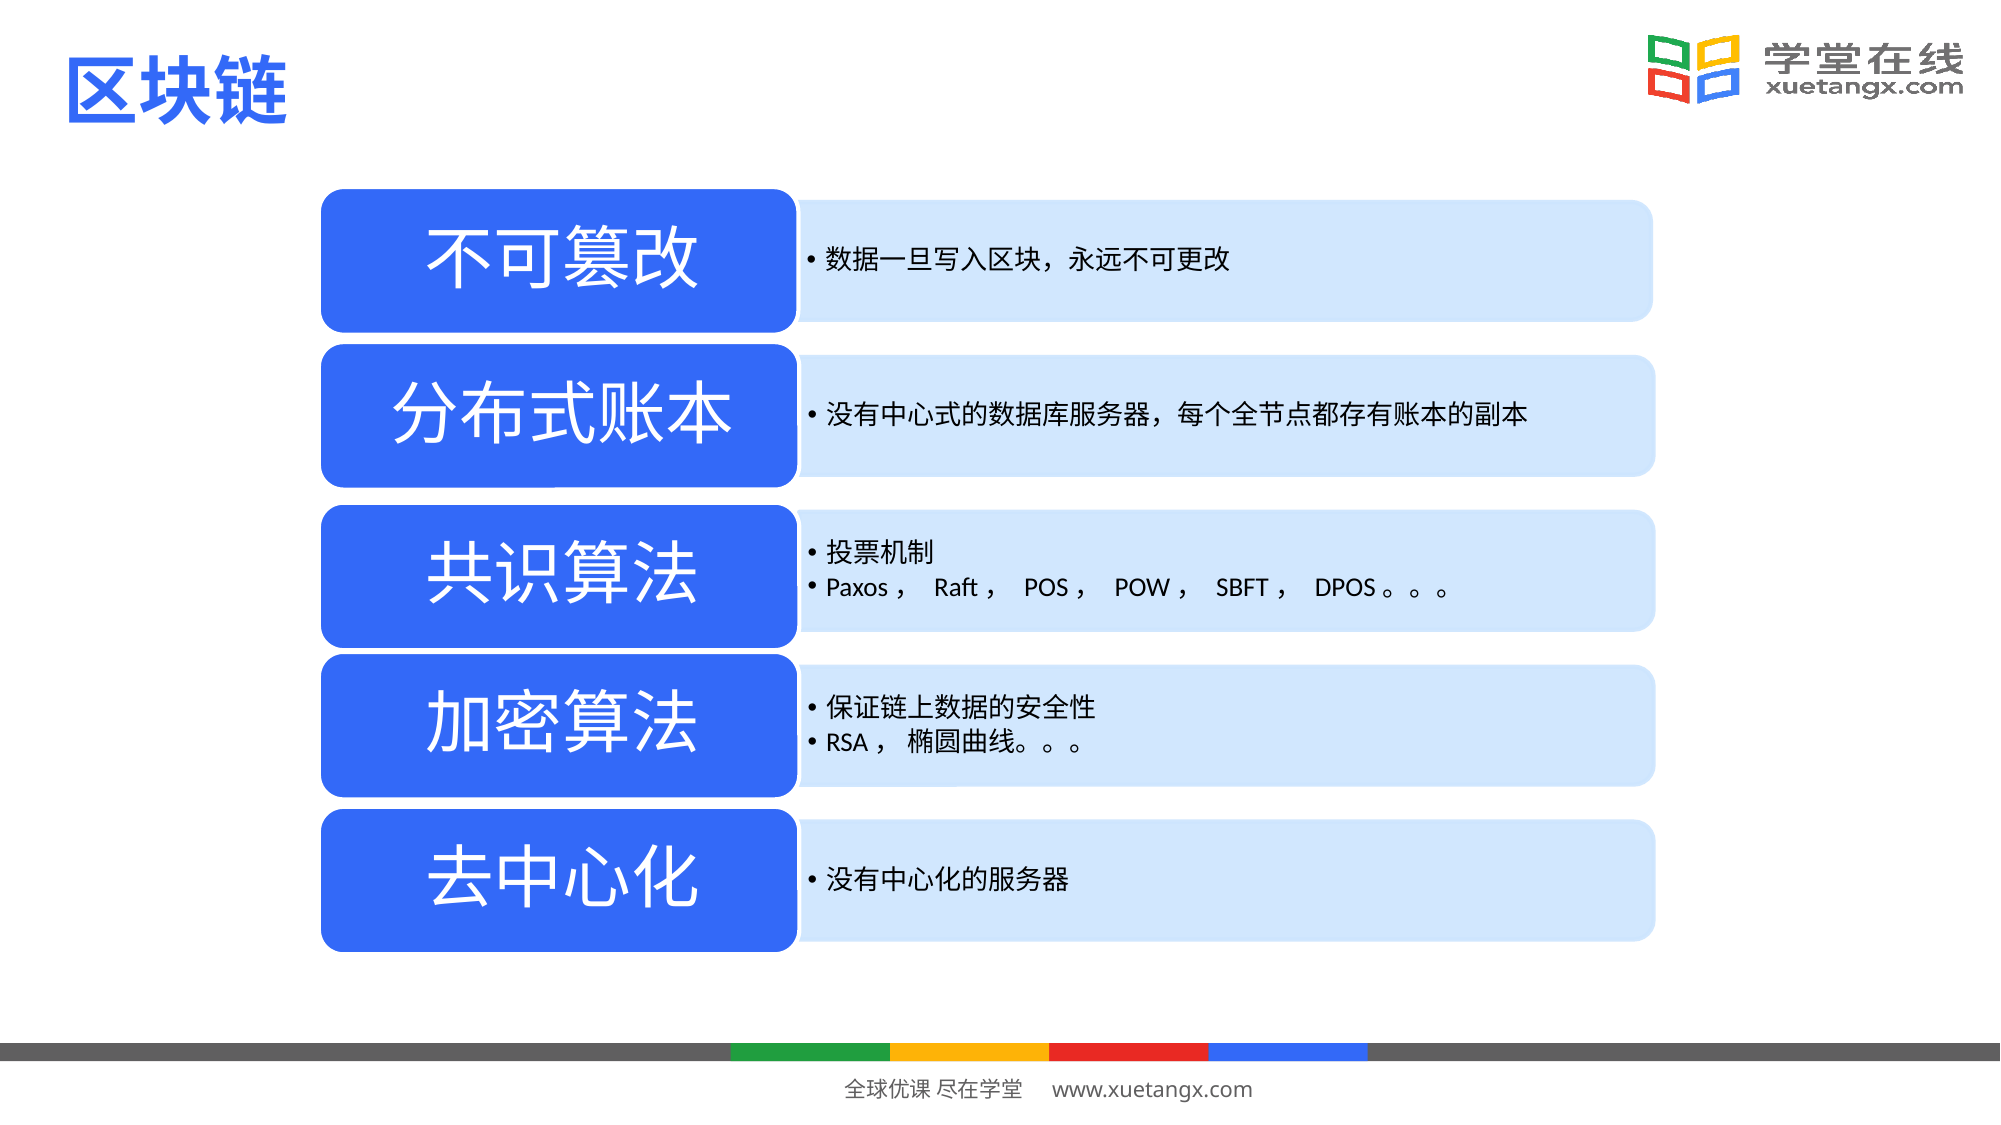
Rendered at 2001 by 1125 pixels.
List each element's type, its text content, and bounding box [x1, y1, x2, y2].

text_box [318, 186, 1654, 955]
picture [1610, 0, 2000, 173]
text_box 区块链 [49, 36, 471, 141]
